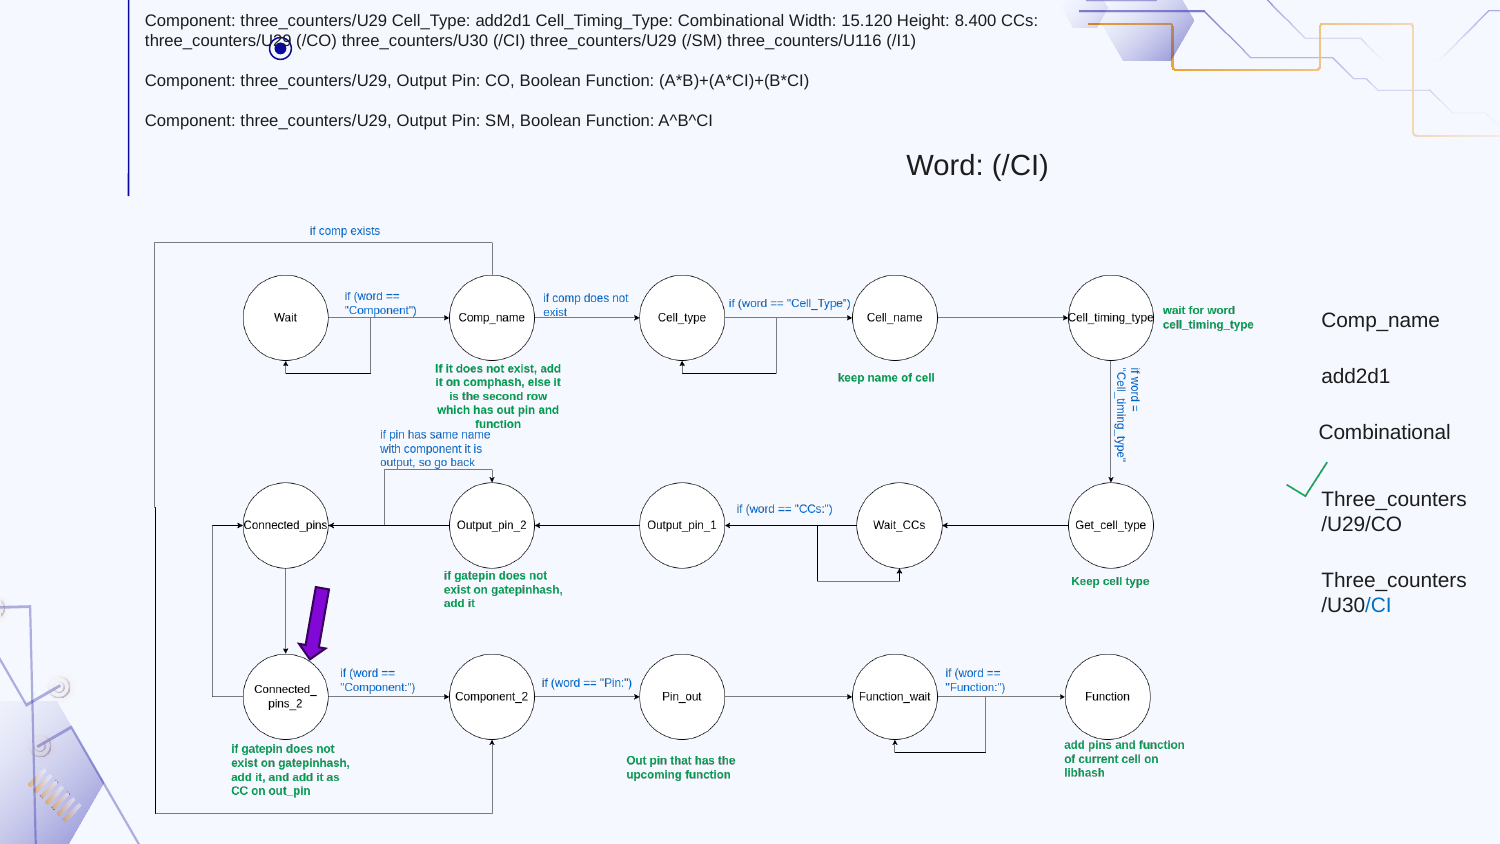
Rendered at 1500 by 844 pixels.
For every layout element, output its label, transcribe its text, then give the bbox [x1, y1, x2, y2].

text_box Three_counters/U29/CO [1306, 477, 1485, 543]
picture [149, 217, 1339, 819]
text_box Combinational [1303, 411, 1472, 452]
text_box Comp_name [1306, 299, 1469, 340]
text_box Word: (/CI) [891, 139, 1275, 189]
text_box add2d1 [1306, 355, 1469, 396]
text_box Three_counters/U30/CI [1306, 558, 1485, 624]
text_box Component: three_counters/U29 Cell_Type: add2d1 Cell_Timing_Type: Combinational Width: 15.120 Height: 8.400 CCs: three_counters/U29 (/CO) three_counters/U30 (/CI) three_counters/U29 (/SM) three_counters/U116 (/I1) Component: three_counters/U29, Output Pin: CO, Boolean Function: (A*B)+(A*CI)+(B*CI) Component: three_counters/U29, Output Pin: SM, Boolean Function: A^B^CI [129, 2, 1193, 138]
